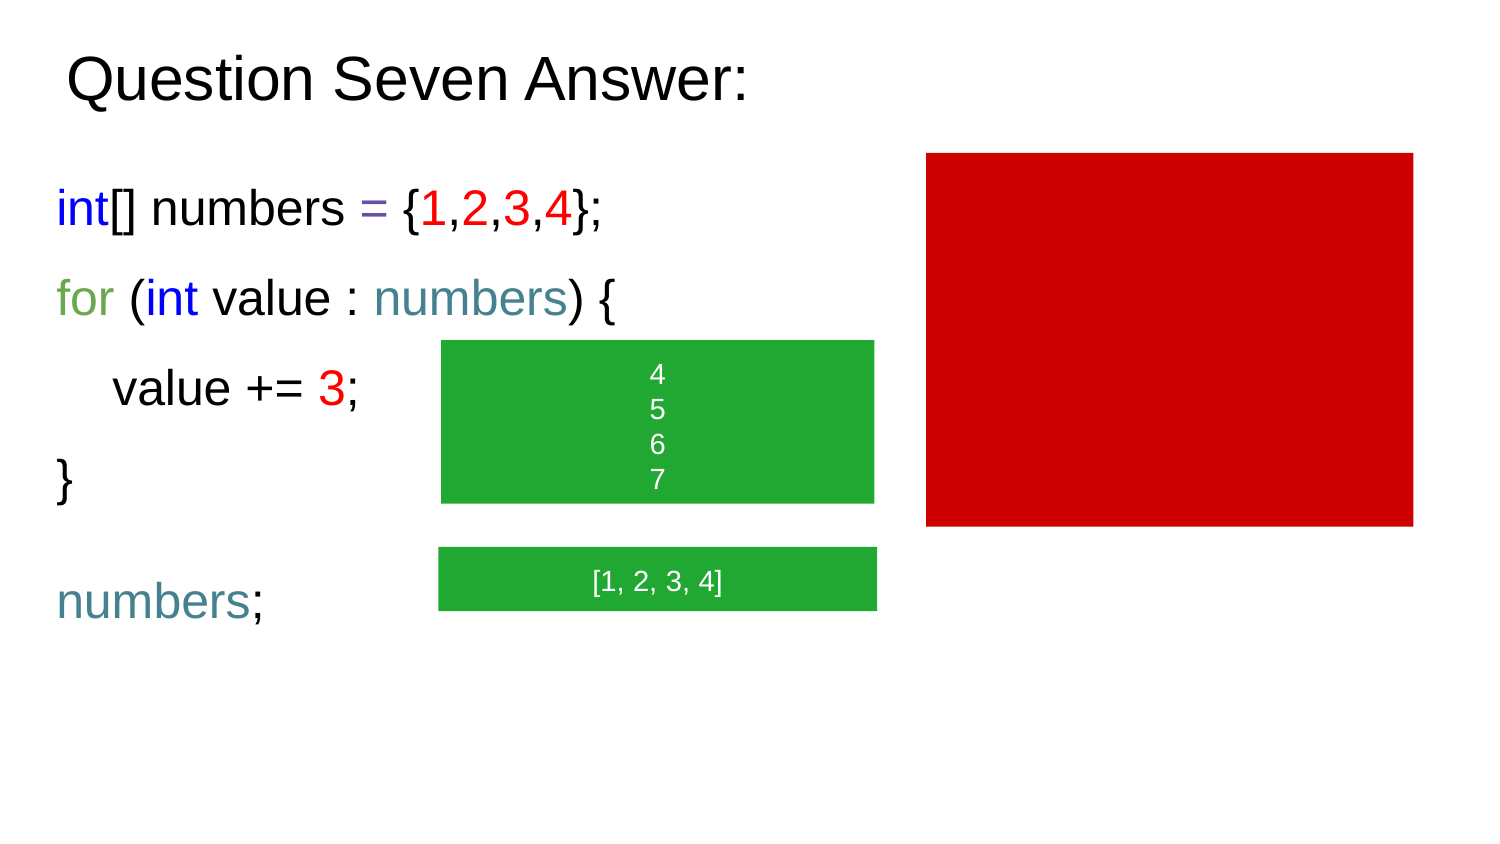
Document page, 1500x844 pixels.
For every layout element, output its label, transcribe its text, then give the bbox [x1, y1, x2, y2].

text_box [1, 2, 3, 4] [438, 546, 878, 612]
list int[] numbers = {1,2,3,4}; for (int value : numbers) { value += 3; } numbers; [41, 130, 1439, 830]
title Question Seven Answer: [51, 23, 1449, 118]
text_box 4 5 6 7 [441, 340, 875, 504]
text_box [926, 152, 1414, 527]
